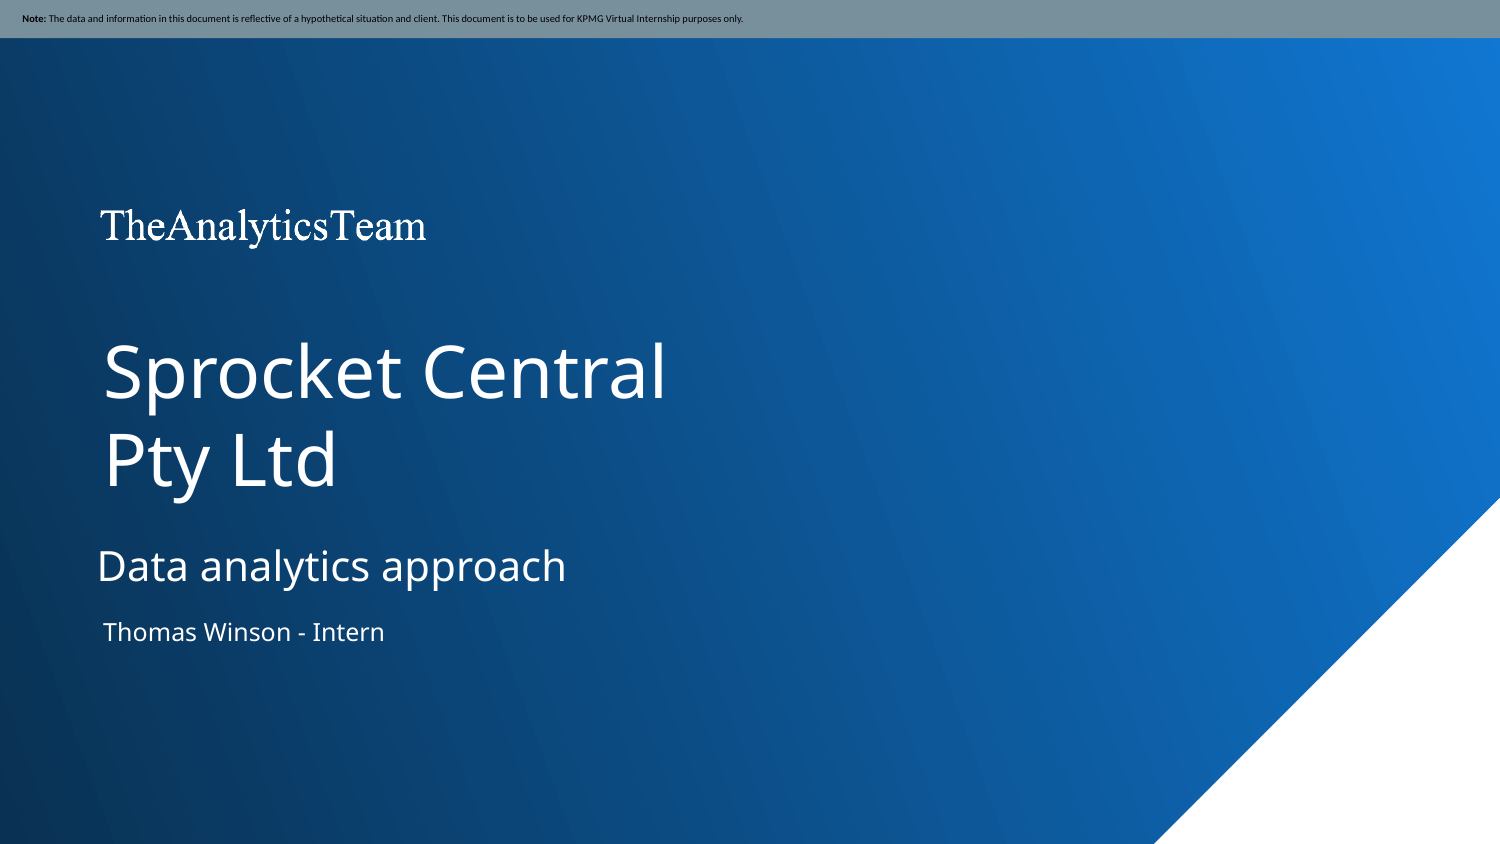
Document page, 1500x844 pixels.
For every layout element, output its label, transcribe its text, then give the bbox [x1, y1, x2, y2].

text_box [0, 39, 1500, 844]
picture [100, 208, 427, 249]
text_box Thomas Winson - Intern [88, 601, 1114, 662]
text_box Note: The data and information in this document is reflective of a hypothetical situation and client. This document is to be used for KPMG Virtual Internship purposes only. [0, 0, 1500, 39]
text_box Sprocket Central Pty Ltd [88, 310, 737, 516]
text_box Data analytics approach [81, 524, 993, 605]
